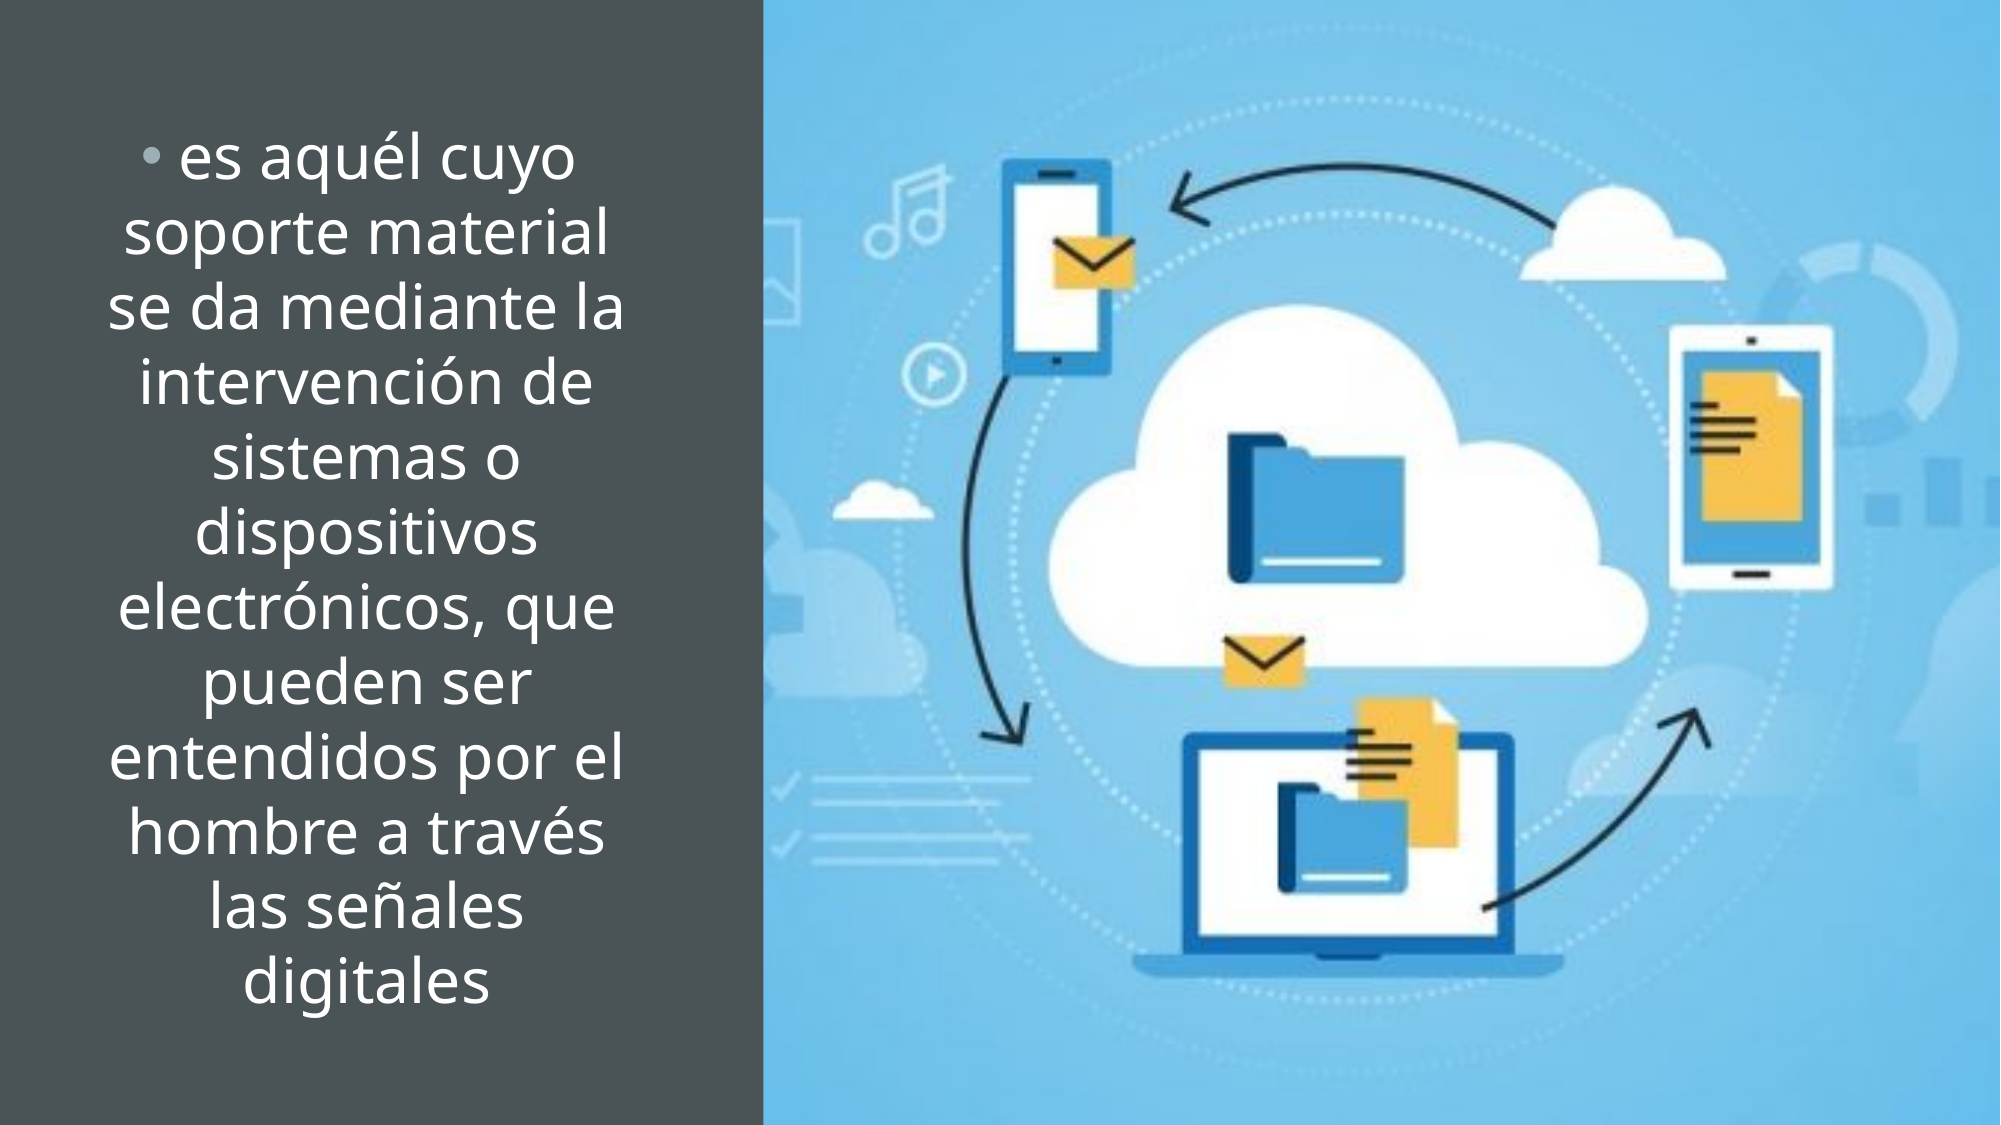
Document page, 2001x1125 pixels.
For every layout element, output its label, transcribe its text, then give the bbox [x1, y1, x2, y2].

picture [762, 0, 2000, 1125]
text_box [0, 0, 762, 1125]
list es aquél cuyo soporte material se da mediante la intervención de sistemas o dispositivos electrónicos, que pueden ser entendidos por el hombre a través las señales digitales [91, 109, 644, 670]
